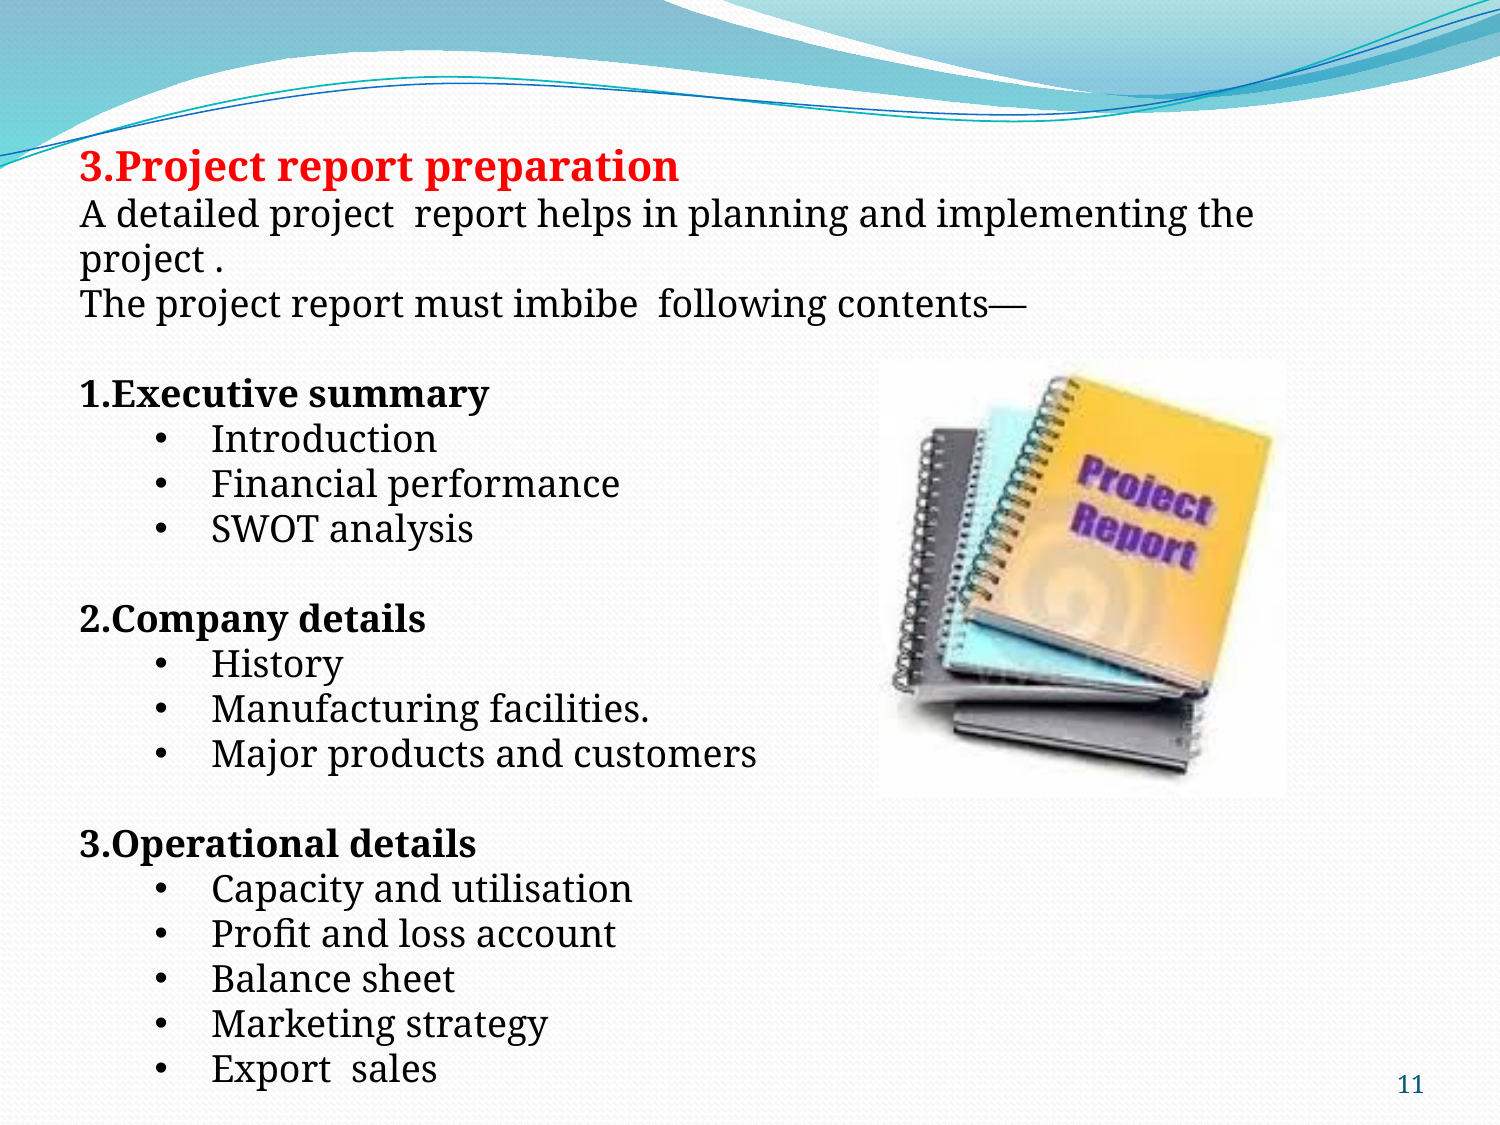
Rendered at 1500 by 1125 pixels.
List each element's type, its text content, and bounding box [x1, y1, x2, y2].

text_box 3.Project report preparation A detailed project report helps in planning and implementing the project . The project report must imbibe following contents— 1.Executive summary Introduction Financial performance SWOT analysis 2.Company details History Manufacturing facilities. Major products and customers 3.Operational details Capacity and utilisation Profit and loss account Balance sheet Marketing strategy Export sales [64, 42, 1424, 1125]
slide_number 11 [1299, 1042, 1425, 1103]
picture [879, 361, 1287, 797]
